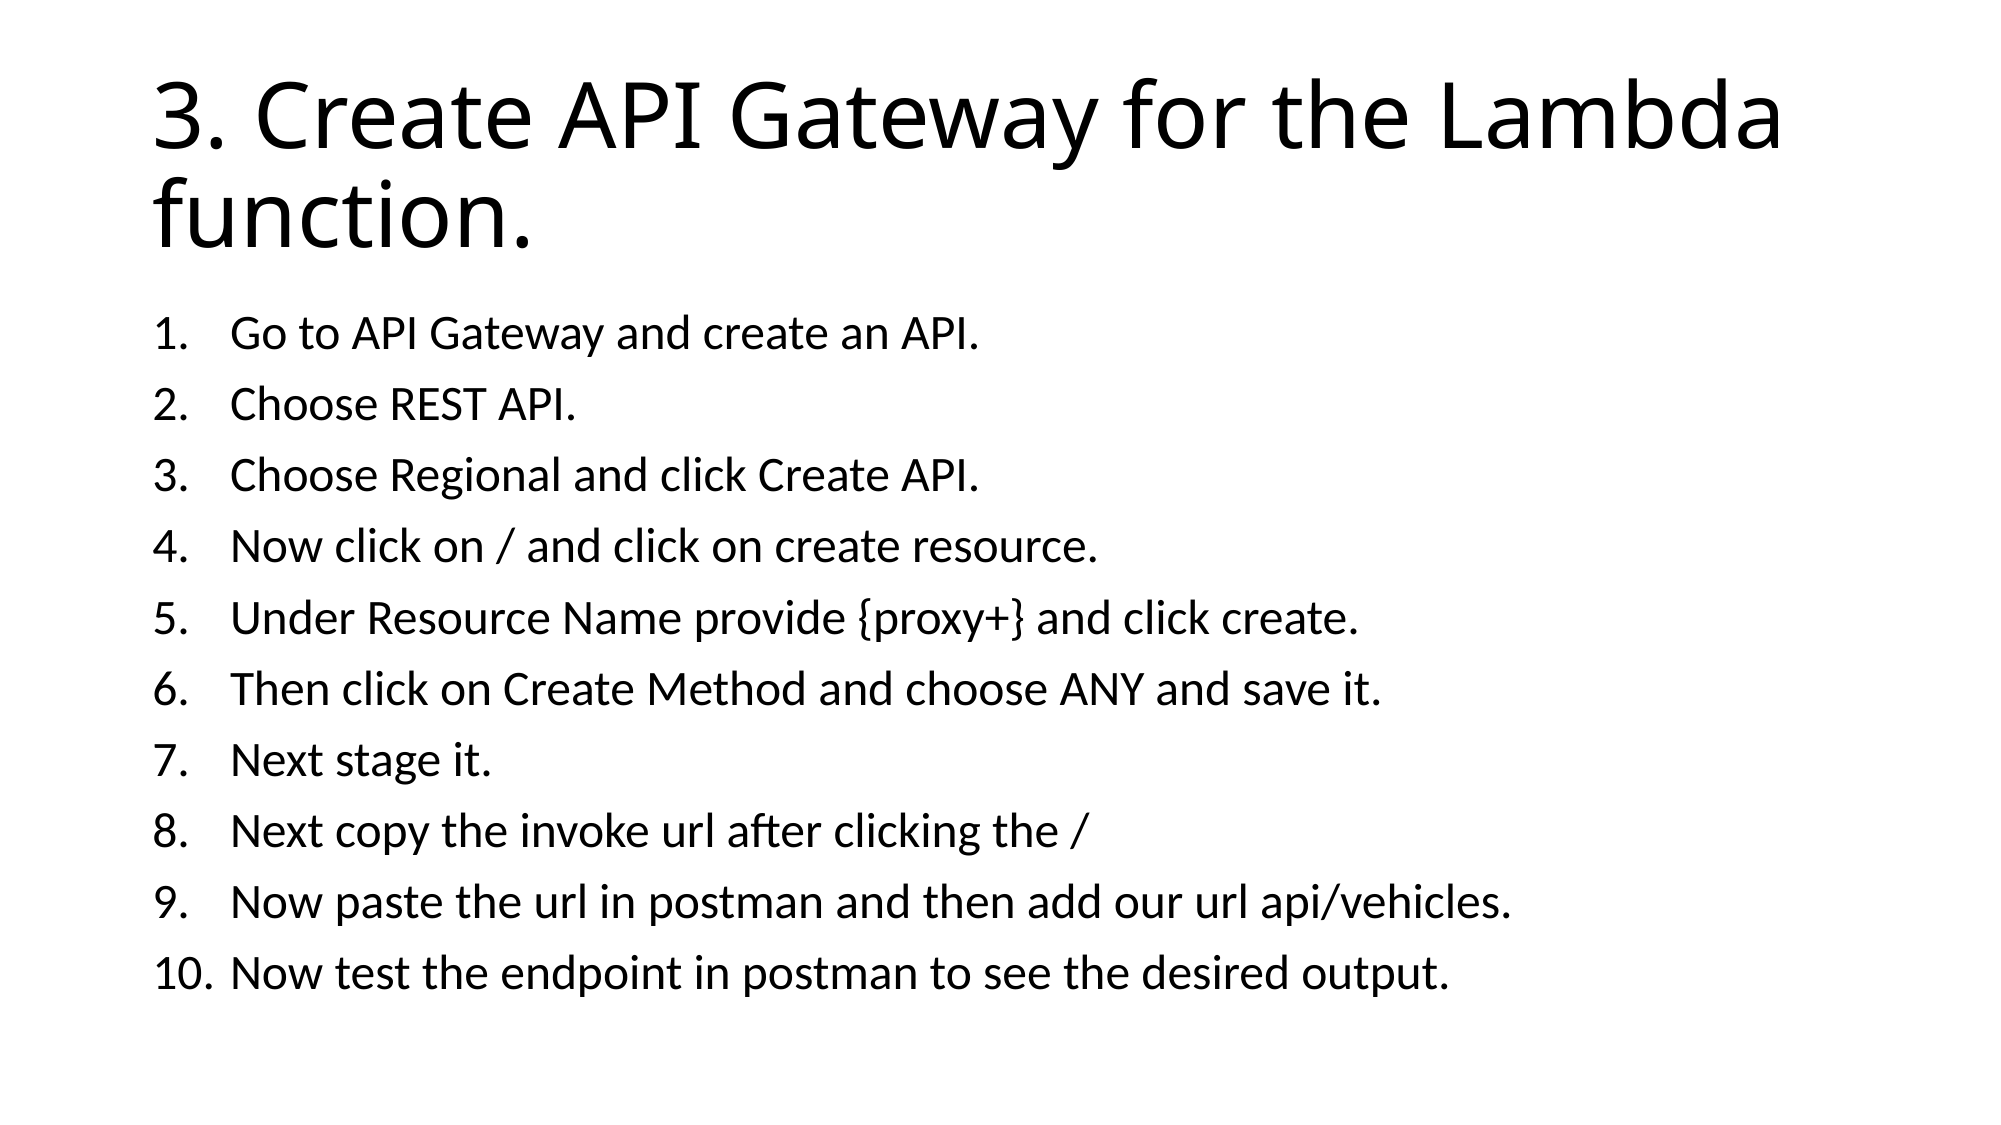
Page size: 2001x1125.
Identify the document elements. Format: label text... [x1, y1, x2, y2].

title 3. Create API Gateway for the Lambda function. [137, 59, 1863, 278]
list Go to API Gateway and create an API. Choose REST API. Choose Regional and click Create API. Now click on / and click on create resource. Under Resource Name provide {proxy+} and click create. Then click on Create Method and choose ANY and save it. Next stage it. Next copy the invoke url after clicking the / Now paste the url in postman and then add our url api/vehicles. Now test the endpoint in postman to see the desired output. [137, 299, 1863, 1014]
